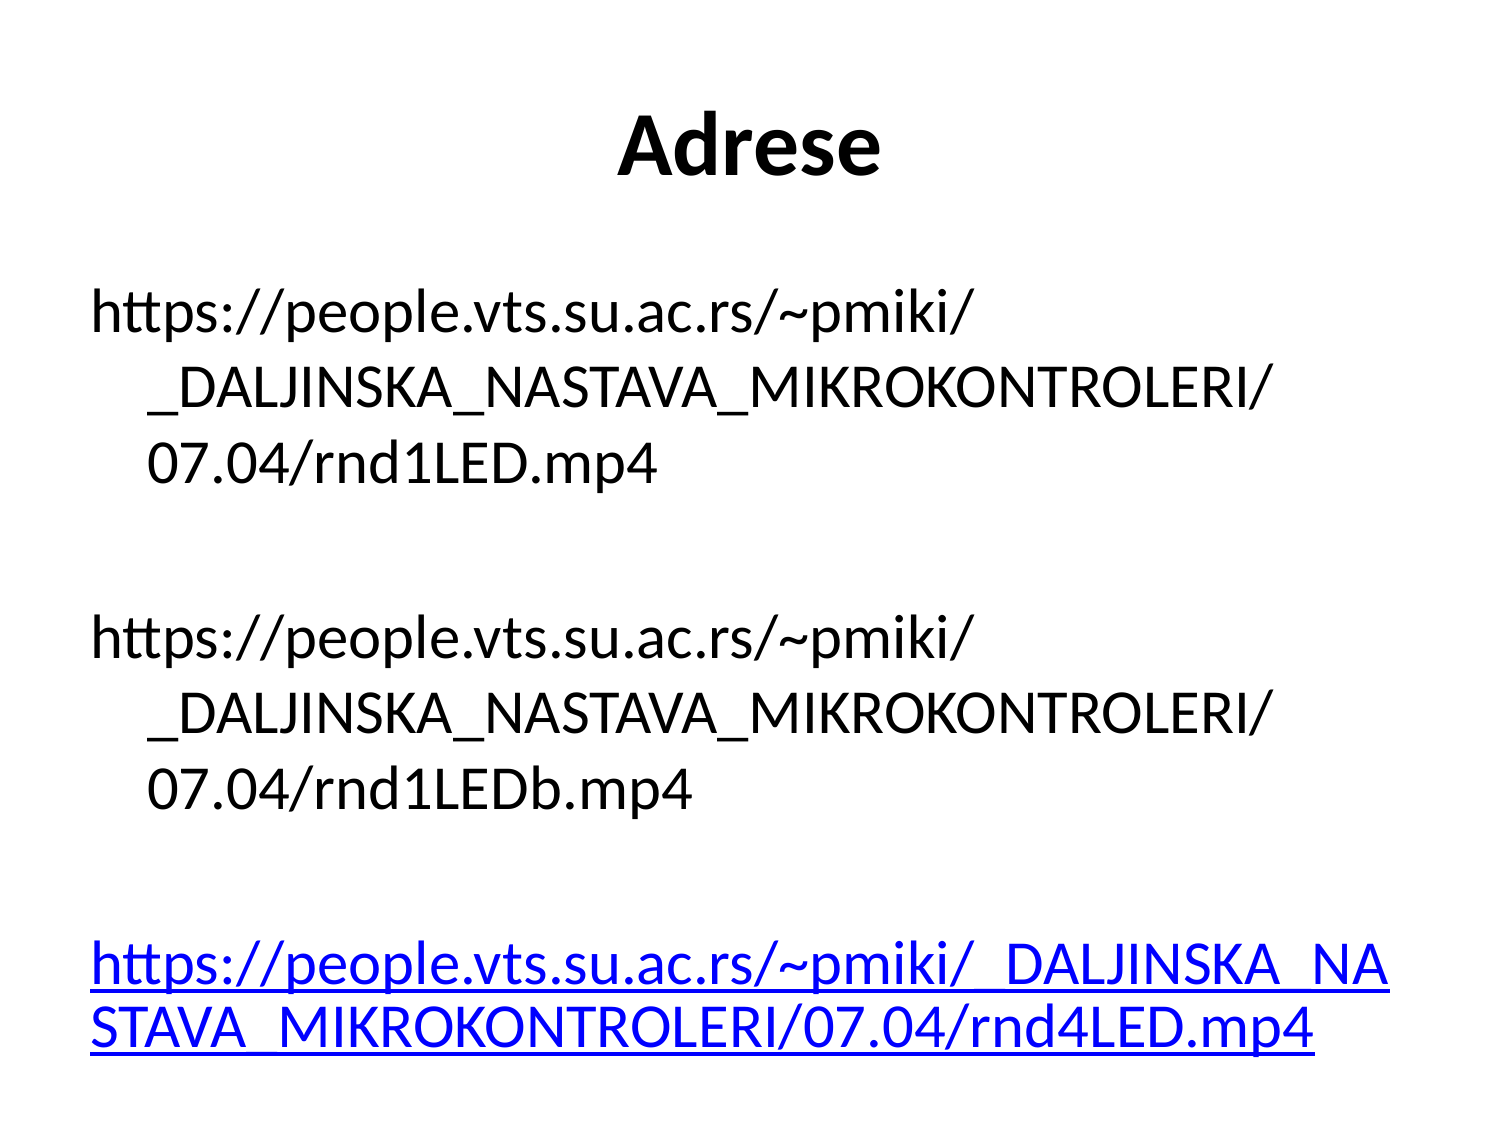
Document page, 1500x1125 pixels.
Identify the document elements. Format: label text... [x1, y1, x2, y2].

title Adrese [75, 45, 1425, 233]
list https://people.vts.su.ac.rs/~pmiki/_DALJINSKA_NASTAVA_MIKROKONTROLERI/07.04/rnd1LED.mp4 https://people.vts.su.ac.rs/~pmiki/_DALJINSKA_NASTAVA_MIKROKONTROLERI/07.04/rnd1LEDb.mp4 https://people.vts.su.ac.rs/~pmiki/_DALJINSKA_NASTAVA_MIKROKONTROLERI/07.04/rnd4LED.mp4 [75, 262, 1425, 1005]
